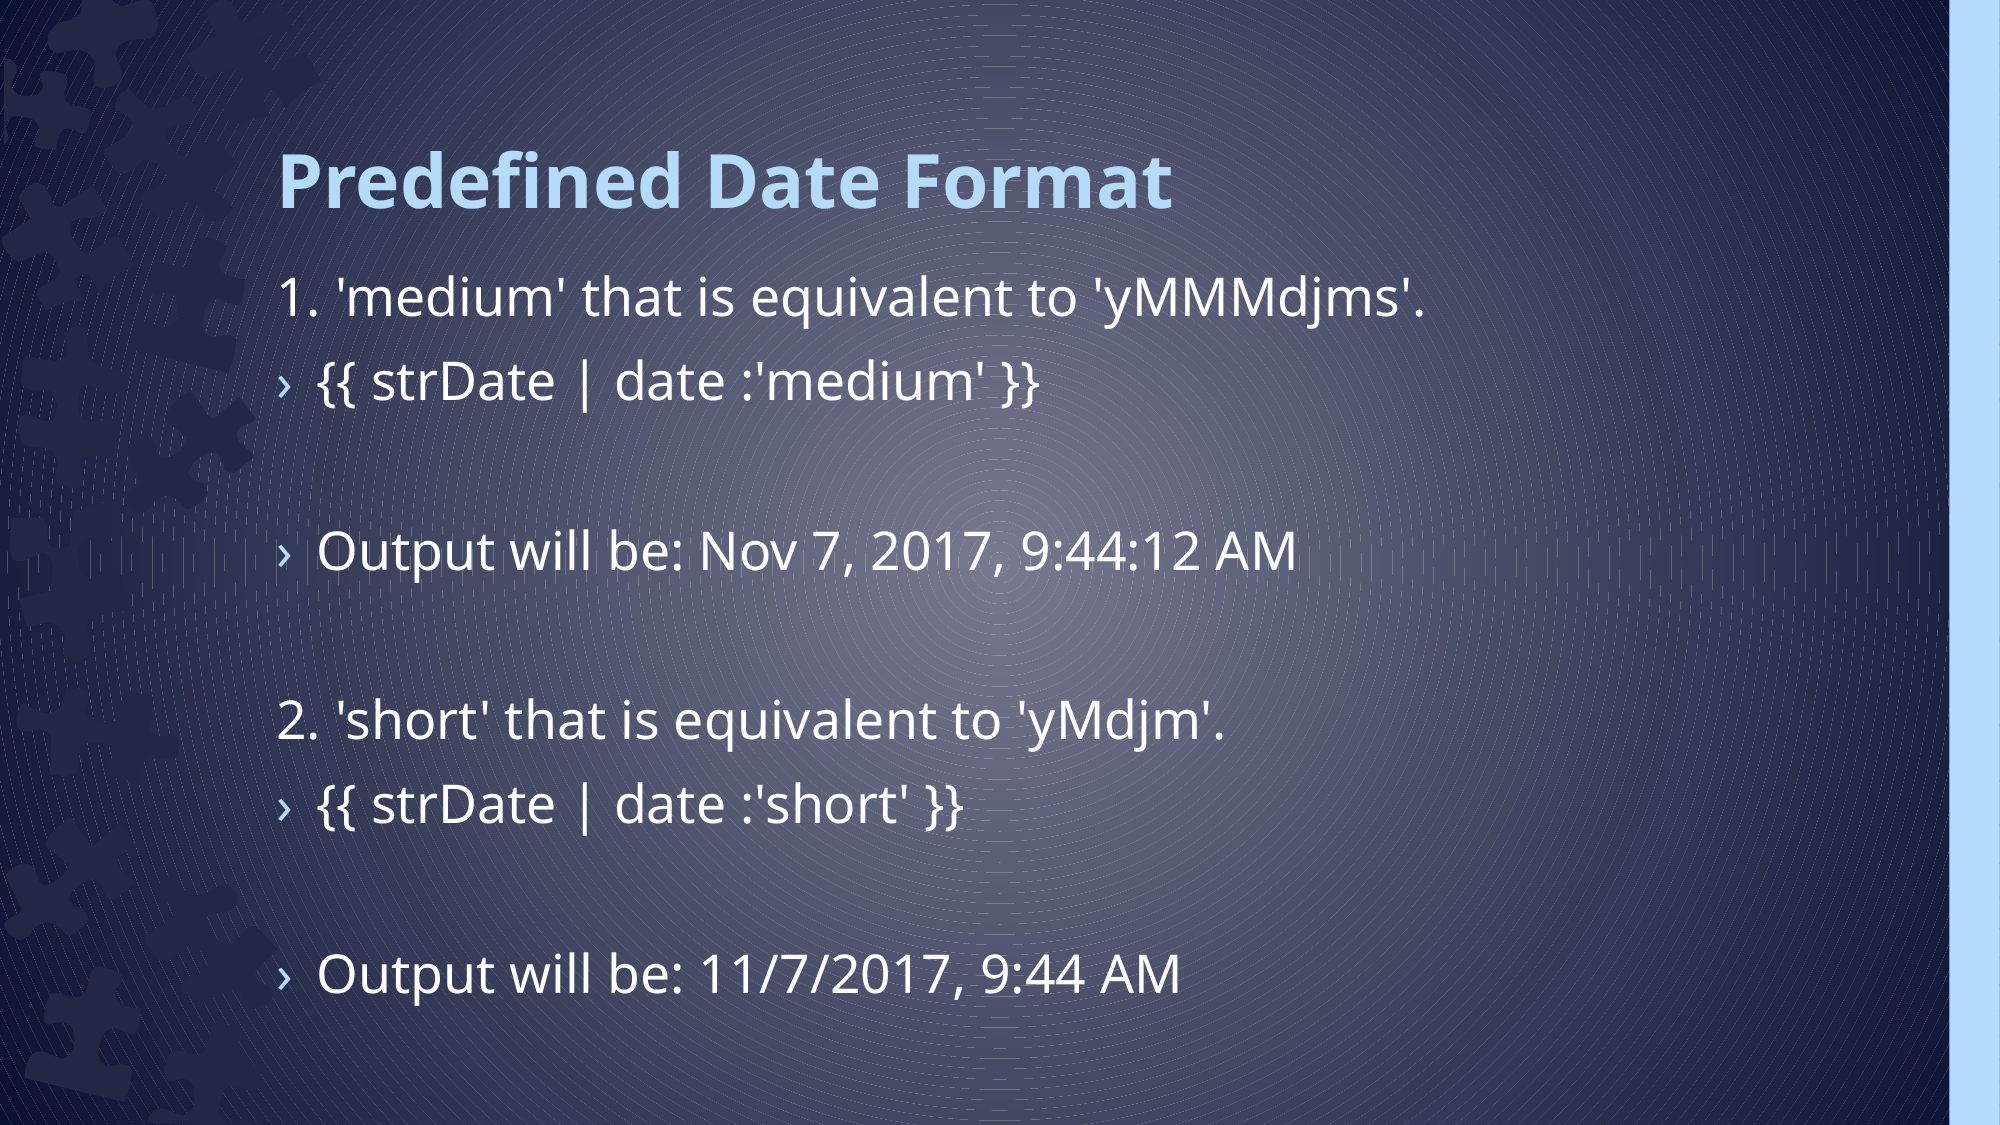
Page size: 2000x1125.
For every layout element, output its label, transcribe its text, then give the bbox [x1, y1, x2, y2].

list 1. 'medium' that is equivalent to 'yMMMdjms'. {{ strDate | date :'medium' }} Output will be: Nov 7, 2017, 9:44:12 AM 2. 'short' that is equivalent to 'yMdjm'. {{ strDate | date :'short' }} Output will be: 11/7/2017, 9:44 AM [261, 262, 1867, 1013]
title Predefined Date Format [261, 29, 1867, 233]
